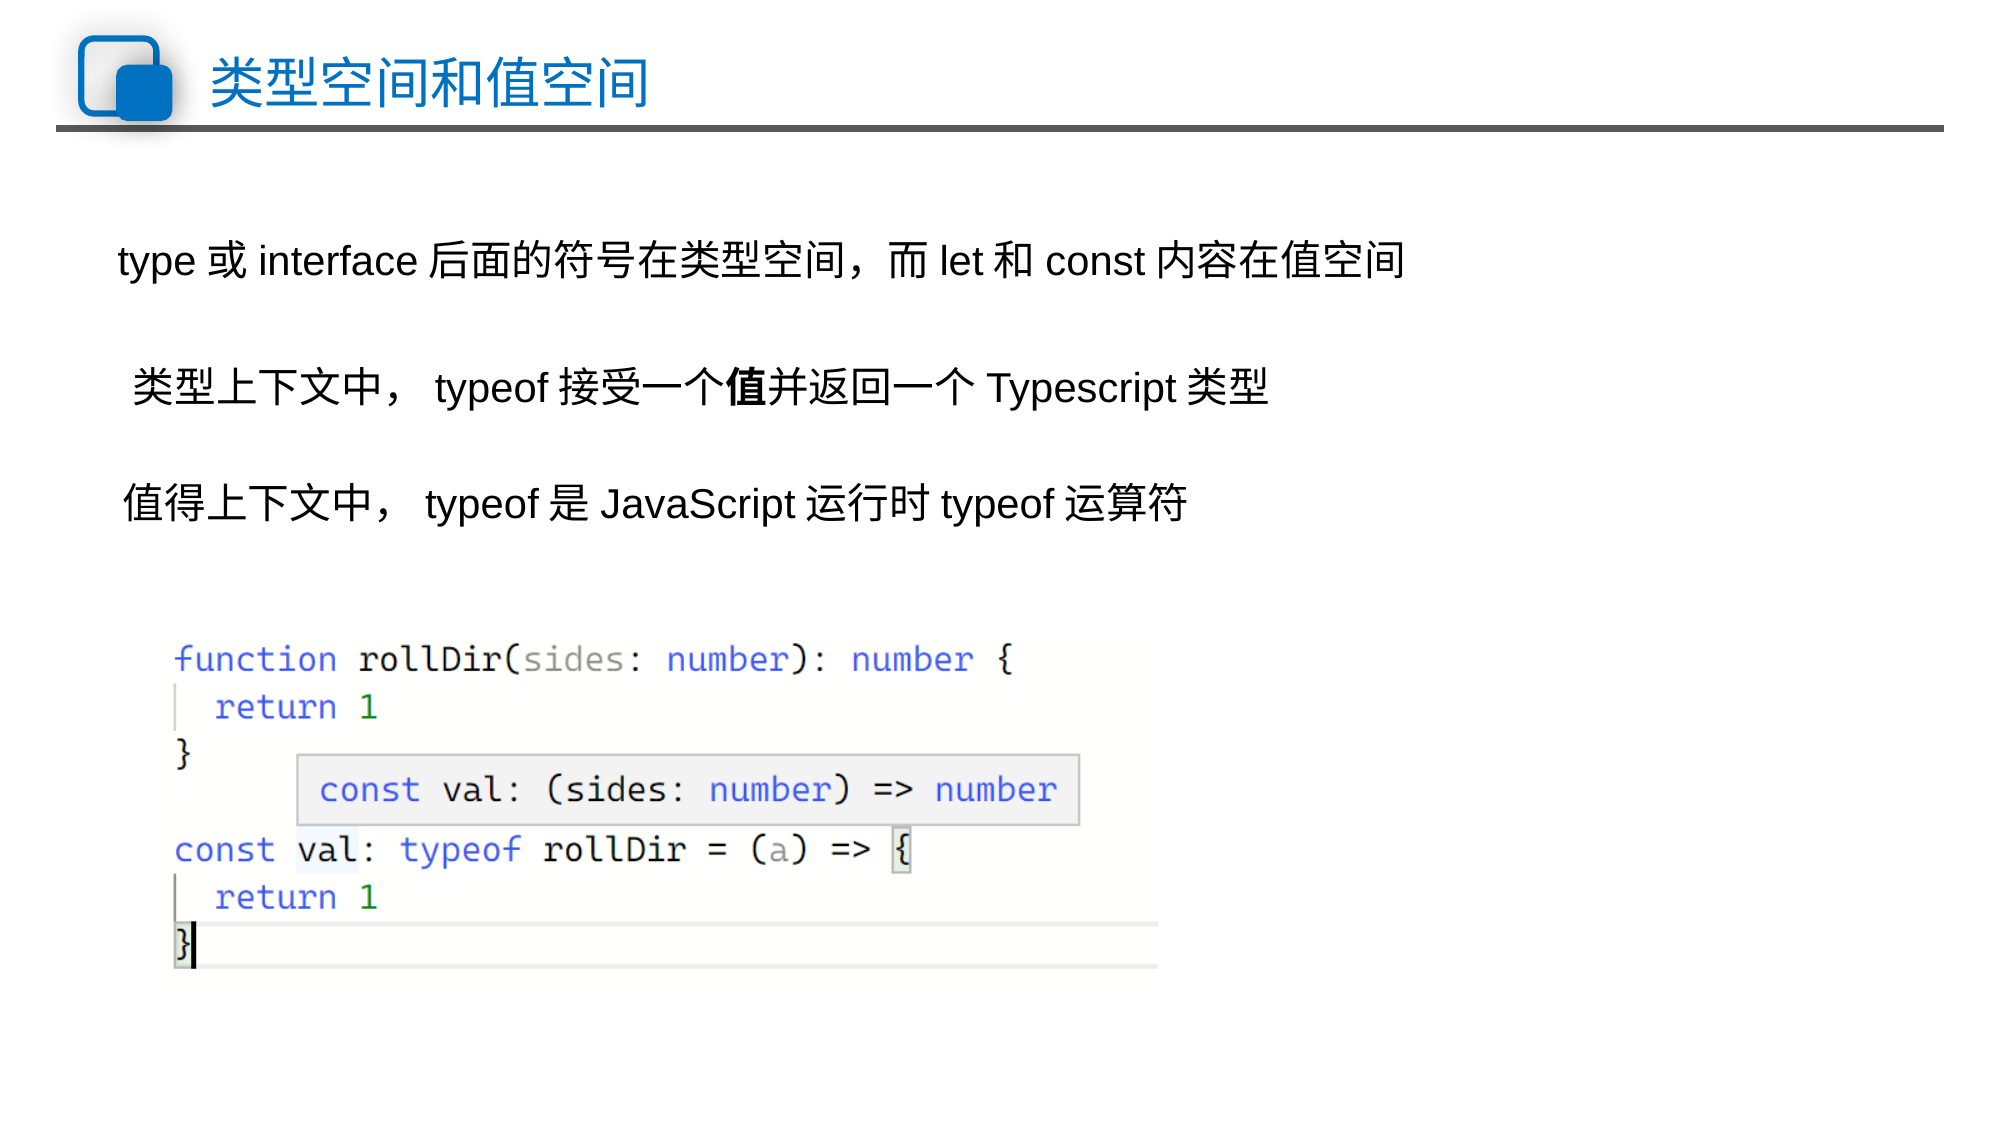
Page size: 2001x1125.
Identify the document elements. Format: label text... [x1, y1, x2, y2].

text_box type或interface后面的符号在类型空间，而let和const内容在值空间 [102, 226, 1421, 291]
picture [155, 621, 1158, 999]
title 类型空间和值空间 [194, 48, 972, 124]
text_box 类型上下文中，typeof接受一个值并返回一个Typescript类型 [117, 353, 1286, 419]
text_box 值得上下文中，typeof是JavaScript运行时typeof运算符 [108, 469, 1205, 535]
